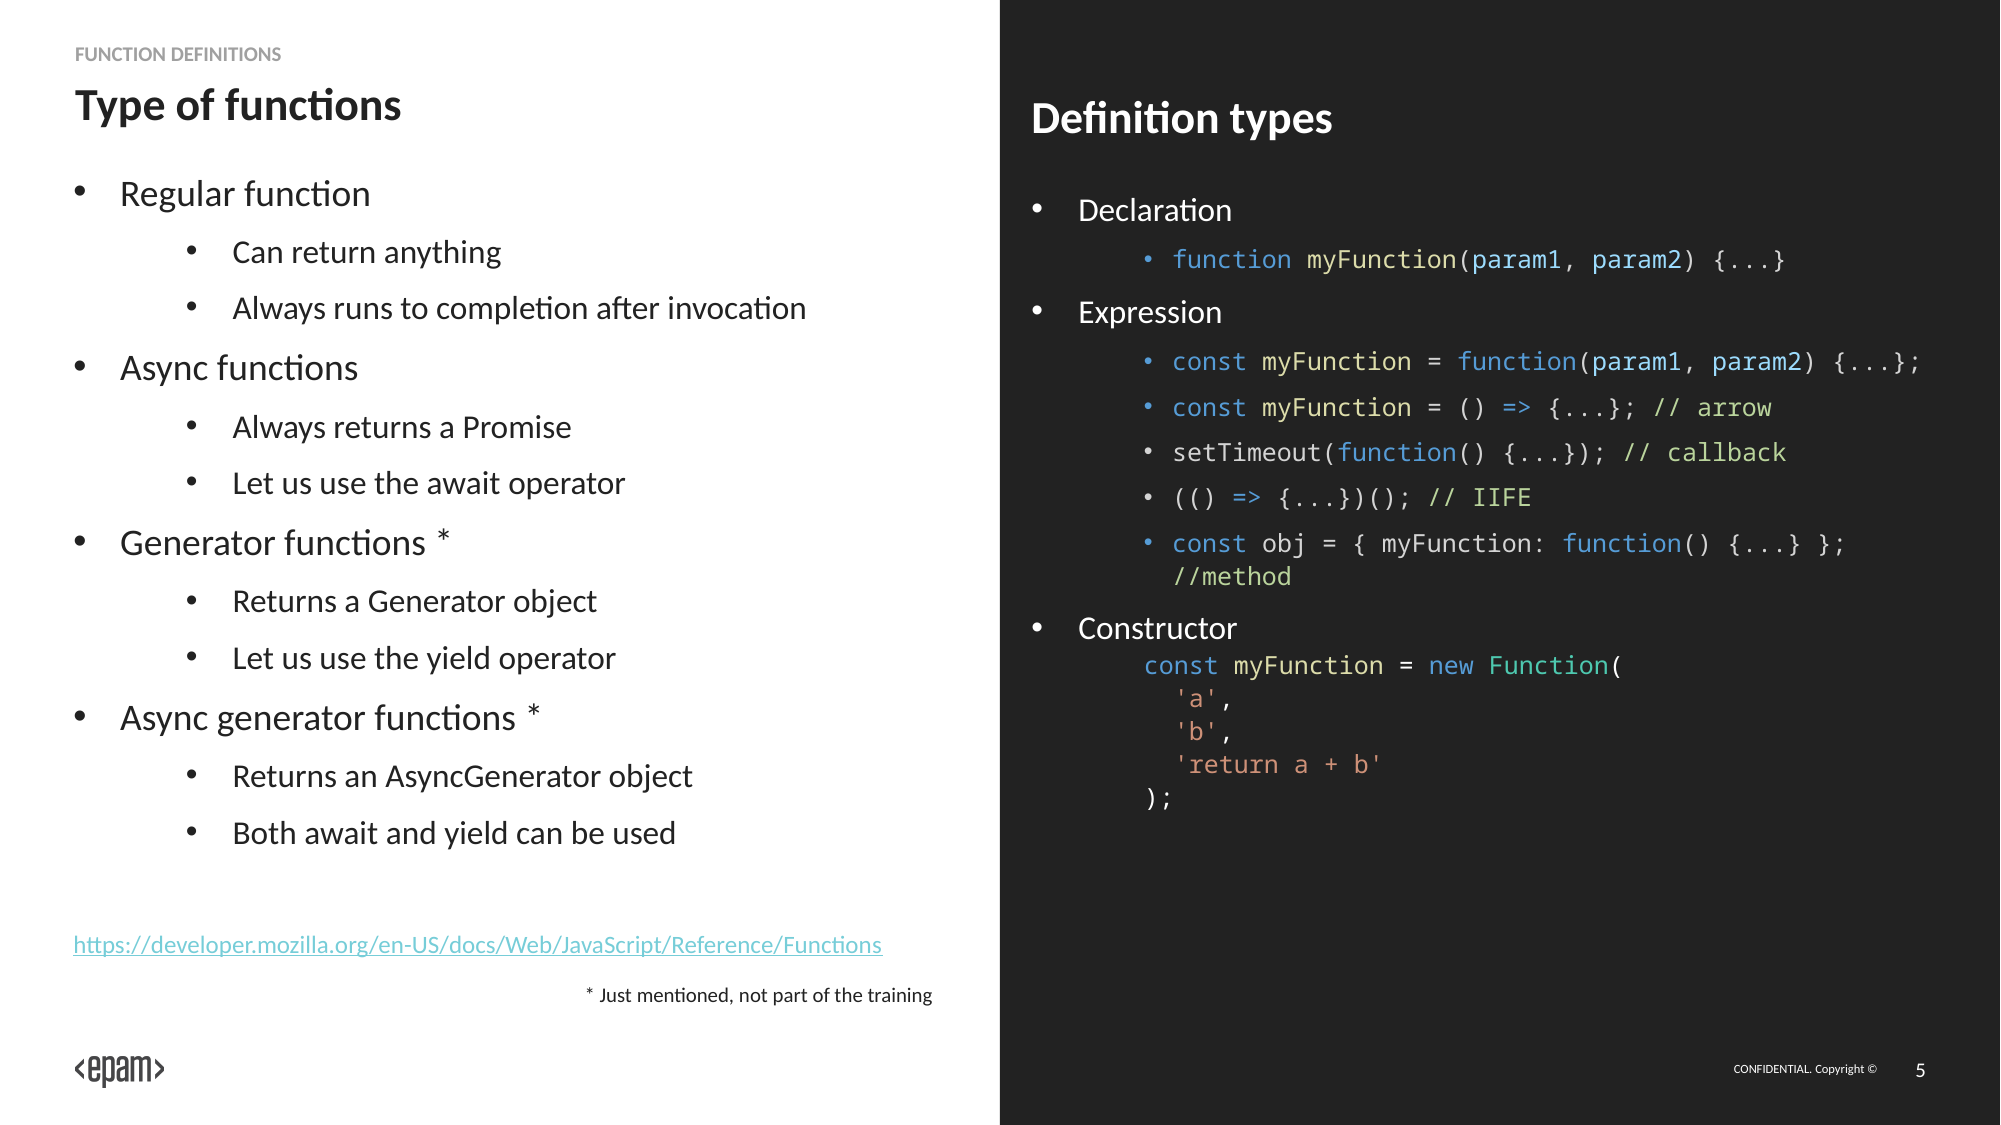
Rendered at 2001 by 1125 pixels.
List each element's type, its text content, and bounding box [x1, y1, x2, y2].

picture [75, 1056, 164, 1088]
list Function definitions [75, 37, 668, 75]
text_box Regular function Can return anything Always runs to completion after invocation Async functions Always returns a Promise Let us use the await operator Generator functions * Returns a Generator object Let us use the yield operator Async generator functions * Returns an AsyncGenerator object Both await and yield can be used https://developer.mozilla.org/en-US/docs/Web/JavaScript/Reference/Functions * Just mentioned, not part of the training [58, 156, 948, 1037]
title Type of functions [75, 75, 862, 150]
text_box Definition types Declaration function myFunction(param1, param2) {...} Expression const myFunction = function(param1, param2) {...}; const myFunction = () => {...}; // arrow setTimeout(function() {...}); // callback (() => {...})(); // IIFE const obj = { myFunction: function() {...} }; //method Constructor const myFunction = new Function( 'a', 'b', 'return a + b' ); [1016, 75, 1991, 986]
